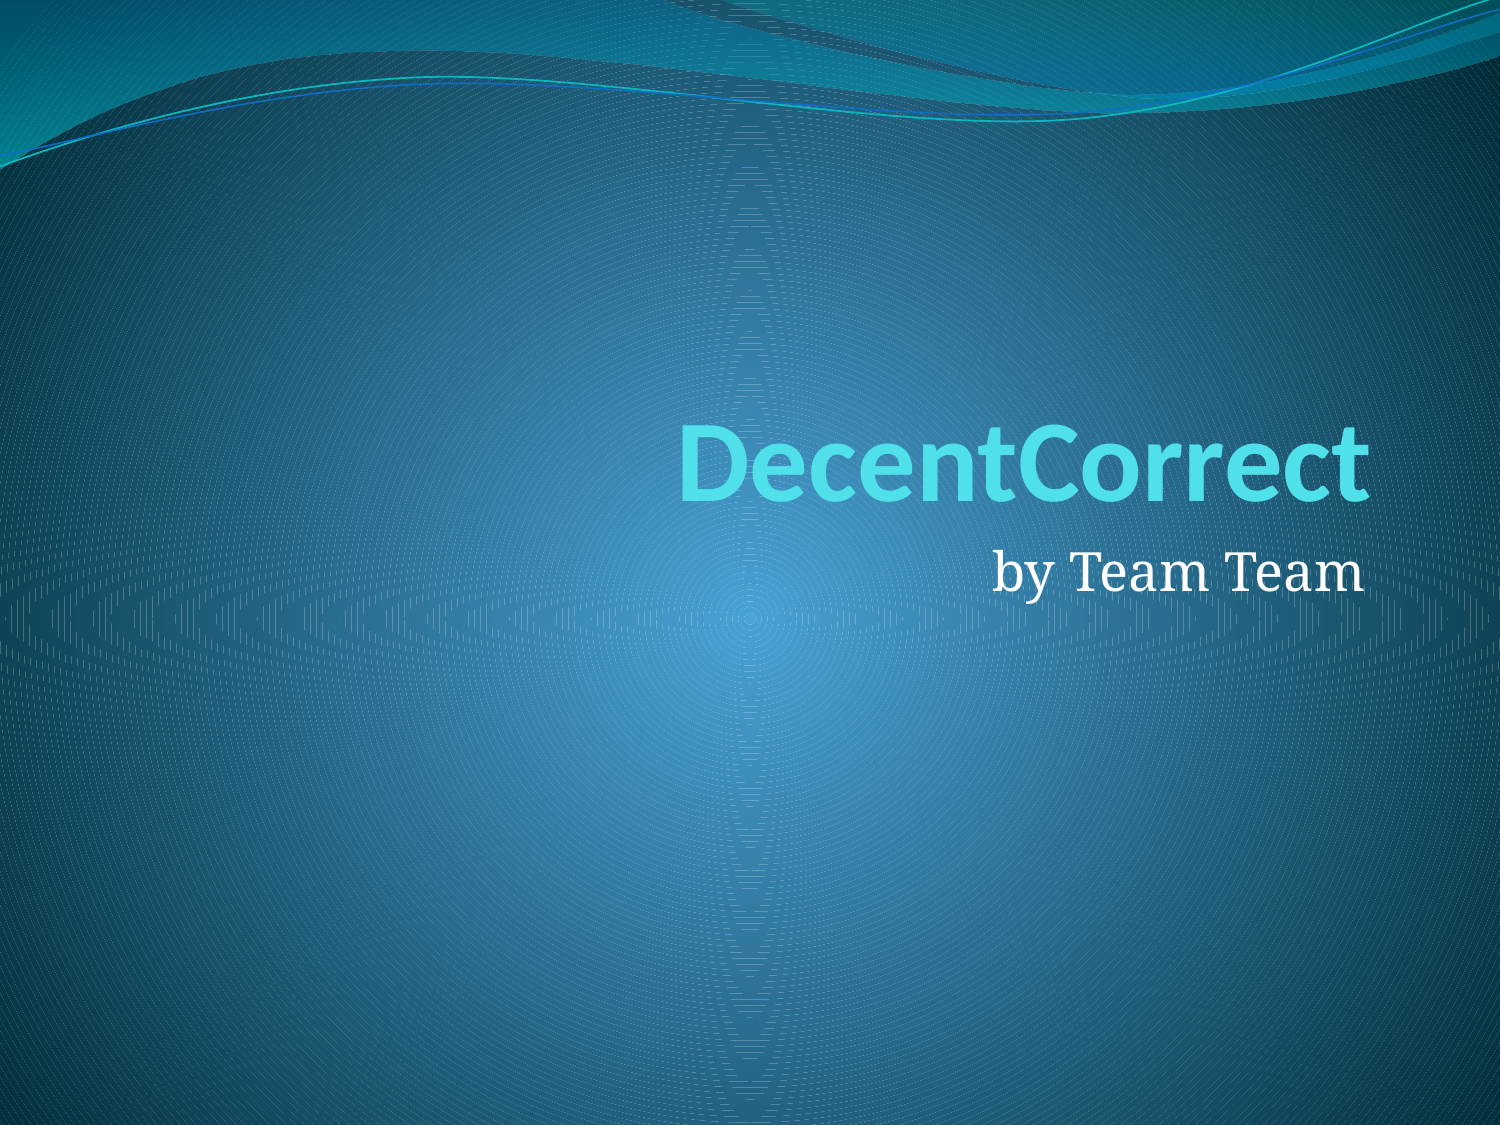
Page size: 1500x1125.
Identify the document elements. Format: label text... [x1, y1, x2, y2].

title DecentCorrect [87, 224, 1376, 525]
subtitle by Team Team [87, 529, 1376, 818]
